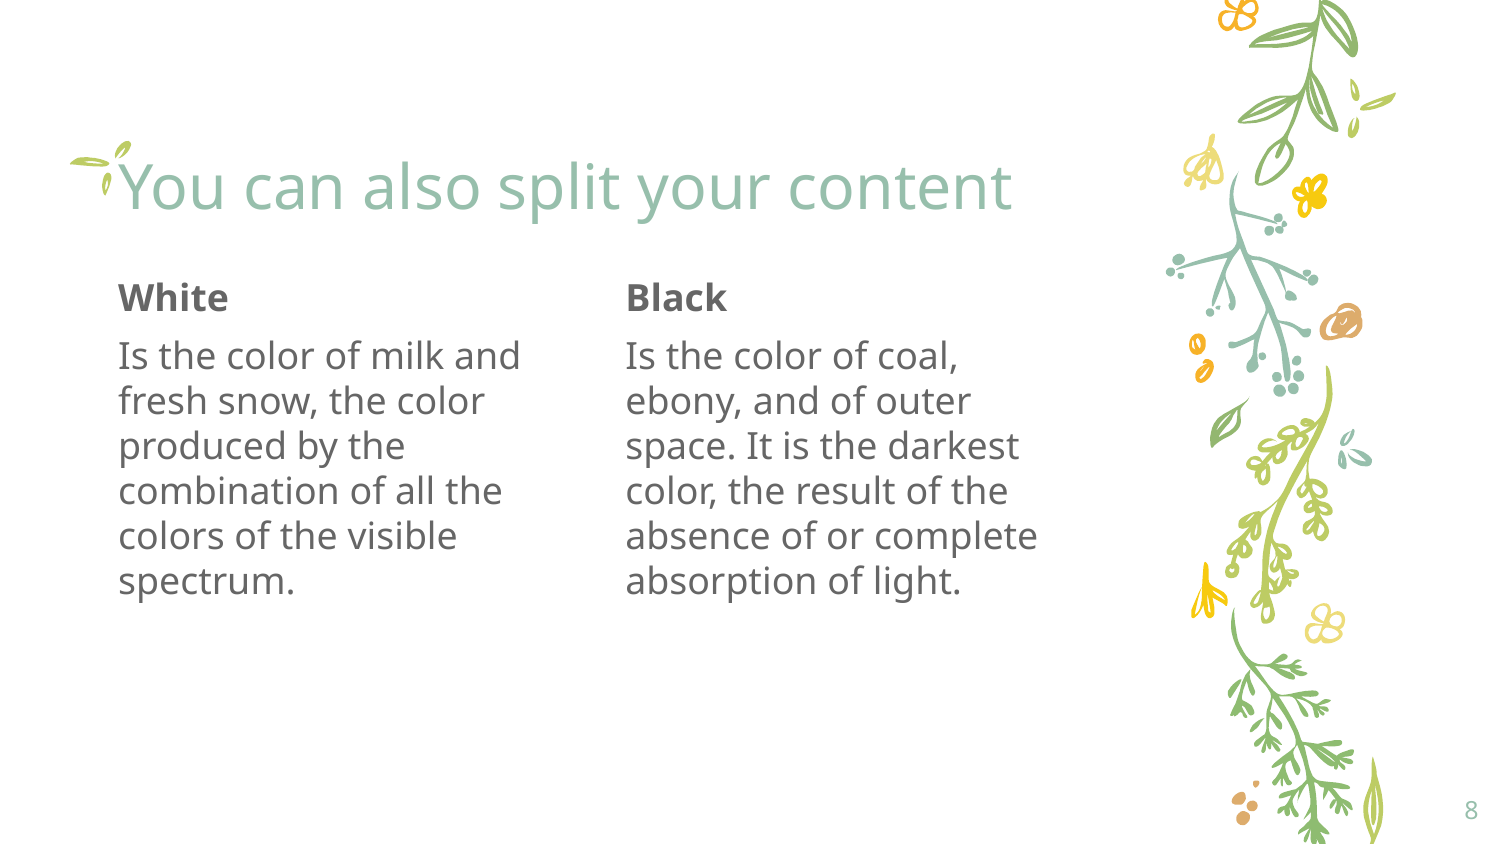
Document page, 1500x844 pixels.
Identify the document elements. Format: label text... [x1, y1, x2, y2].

title You can also split your content [103, 96, 1089, 237]
slide_number ‹#› [1403, 779, 1494, 844]
list White Is the color of milk and fresh snow, the color produced by the combination of all the colors of the visible spectrum. [103, 259, 582, 753]
list Black Is the color of coal, ebony, and of outer space. It is the darkest color, the result of the absence of or complete absorption of light. [610, 259, 1089, 753]
